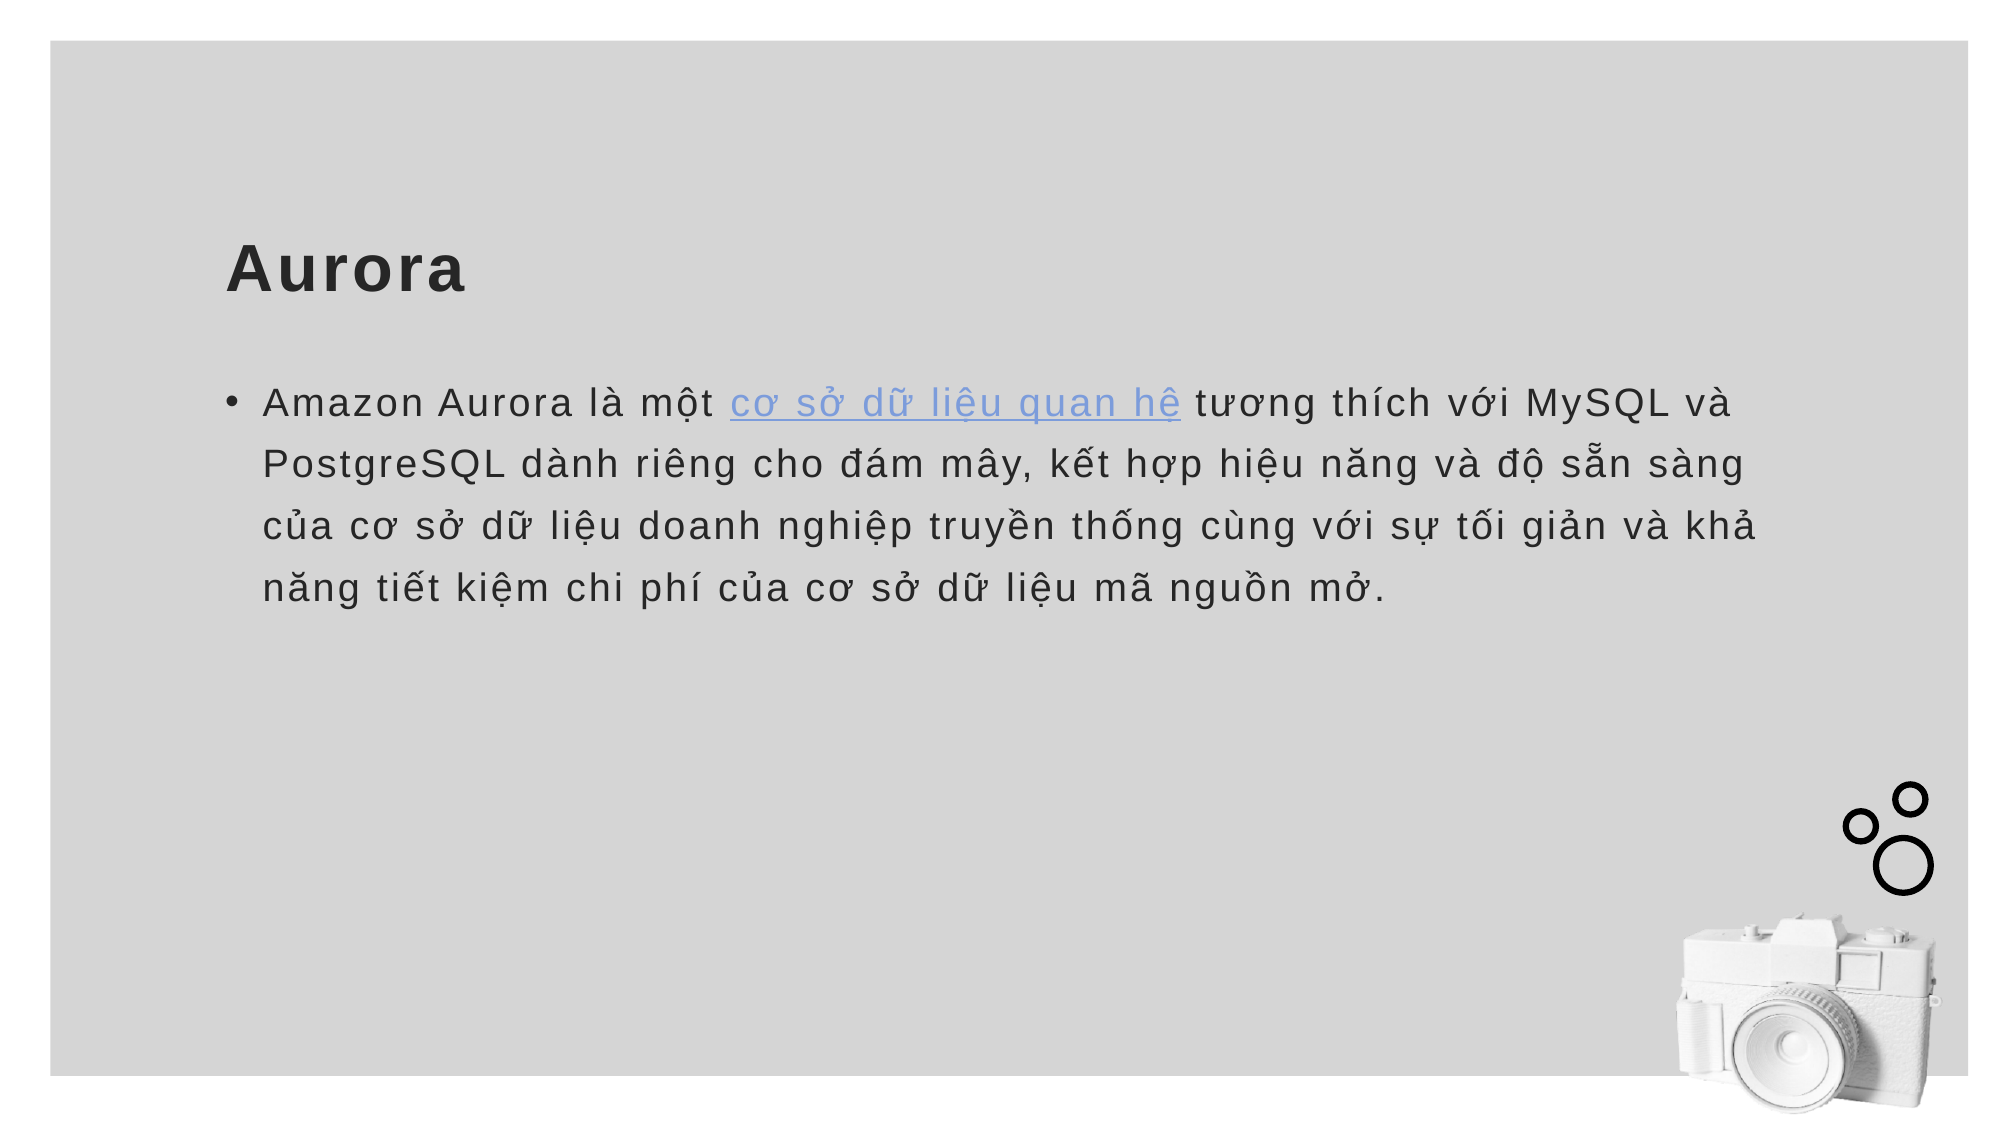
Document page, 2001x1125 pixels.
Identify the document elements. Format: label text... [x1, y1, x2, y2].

title Aurora [210, 204, 1790, 324]
list Amazon Aurora là một cơ sở dữ liệu quan hệ tương thích với MySQL và PostgreSQL dành riêng cho đám mây, kết hợp hiệu năng và độ sẵn sàng của cơ sở dữ liệu doanh nghiệp truyền thống cùng với sự tối giản và khả năng tiết kiệm chi phí của cơ sở dữ liệu mã nguồn mở. [210, 354, 1790, 921]
picture [1670, 908, 1948, 1117]
